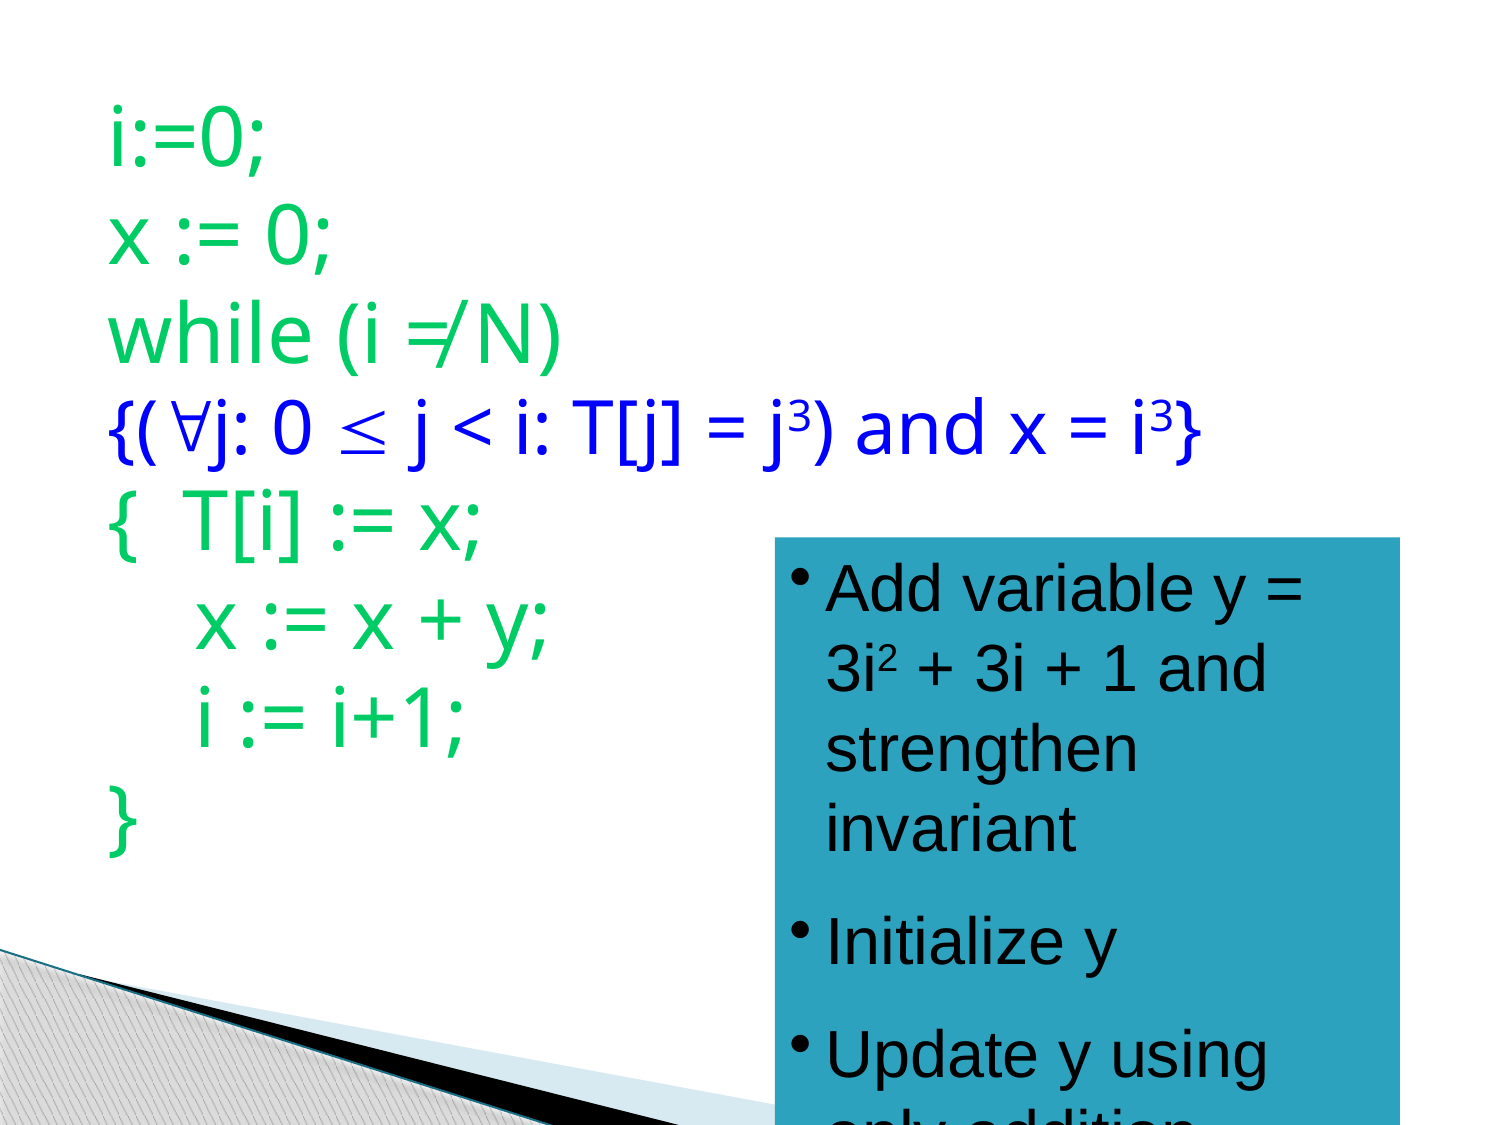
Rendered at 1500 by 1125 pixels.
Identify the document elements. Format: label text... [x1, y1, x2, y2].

text_box Add variable y = 3i2 + 3i + 1 and strengthen invariant Initialize y Update y using only addition [774, 537, 1400, 1125]
list i:=0; x := 0; while (i ≠ N) {(j: 0  j < i: T[j] = j3) and x = i3} { T[i] := x; x := x + y; i := i+1; } [75, 87, 1425, 1005]
